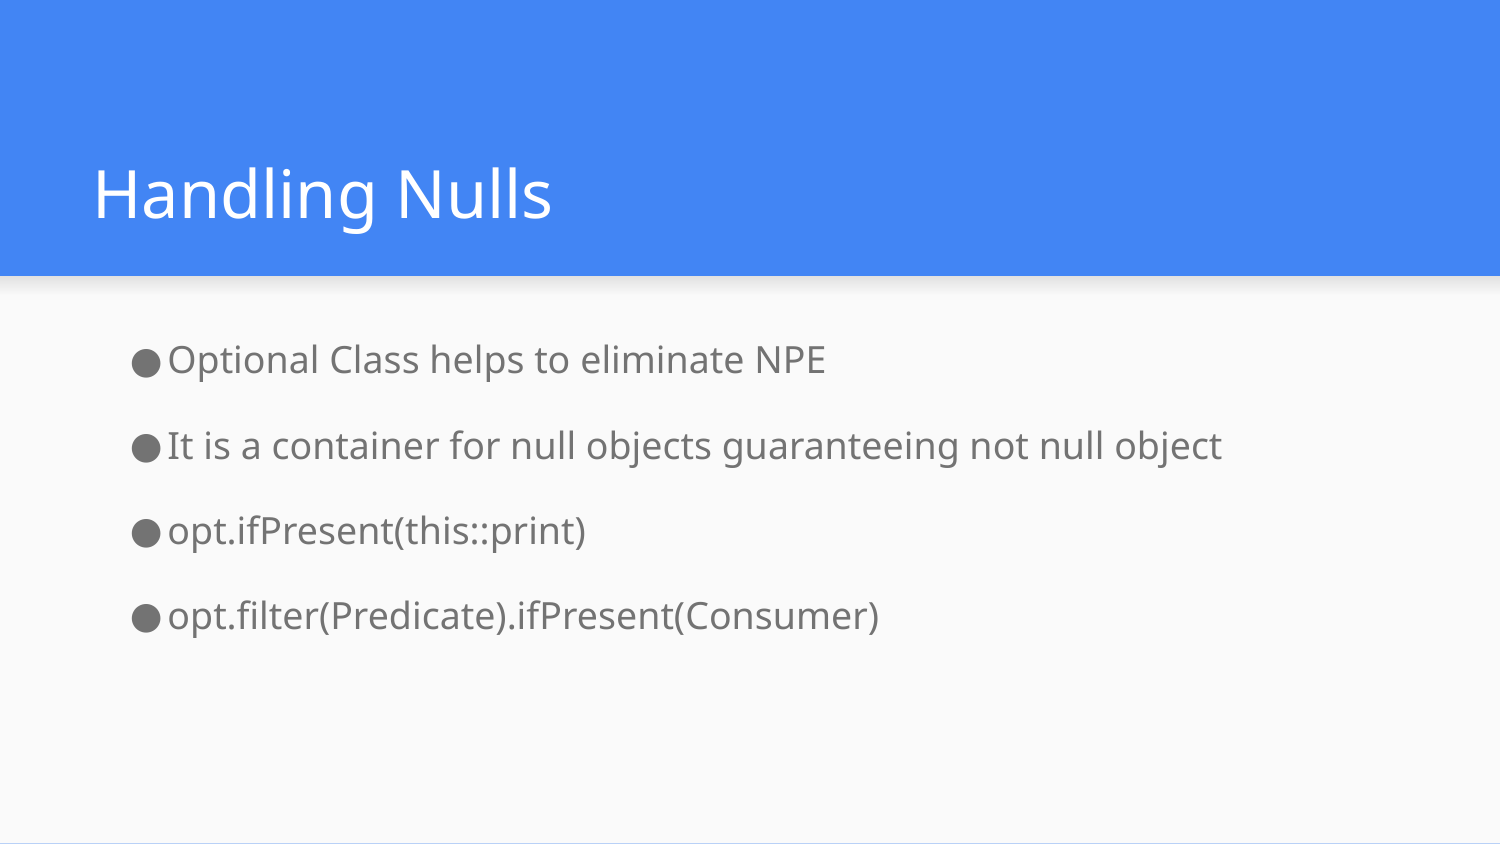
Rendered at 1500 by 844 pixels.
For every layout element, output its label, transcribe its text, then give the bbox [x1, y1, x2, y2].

title Handling Nulls [77, 121, 1427, 248]
list Optional Class helps to eliminate NPE It is a container for null objects guaranteeing not null object opt.ifPresent(this::print) opt.filter(Predicate).ifPresent(Consumer) [77, 314, 1427, 760]
